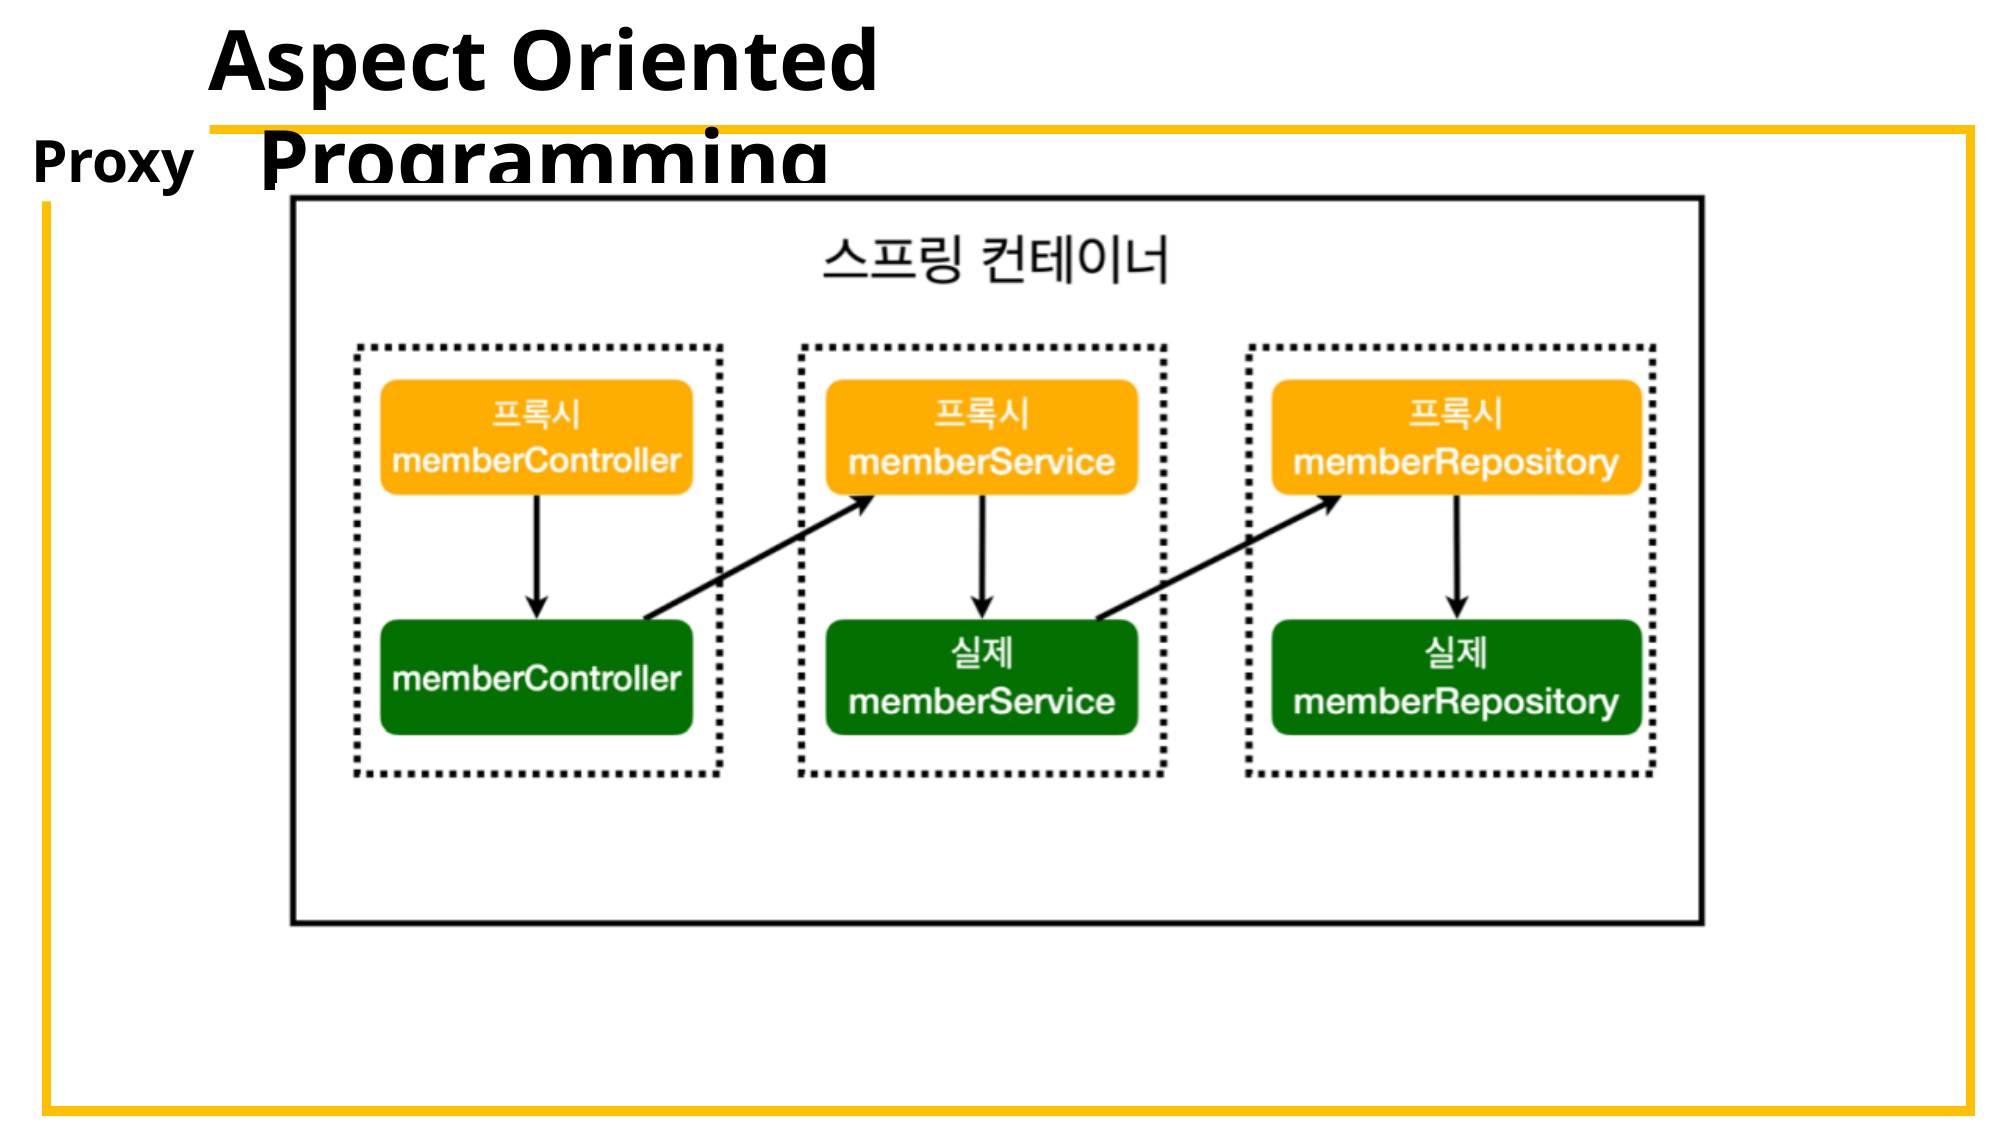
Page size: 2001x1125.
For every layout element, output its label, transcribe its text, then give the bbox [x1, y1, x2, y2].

text_box Aspect Oriented Programming [0, 0, 1091, 215]
picture [275, 183, 1725, 942]
text_box Proxy [16, 116, 210, 202]
text_box [45, 128, 1972, 1112]
